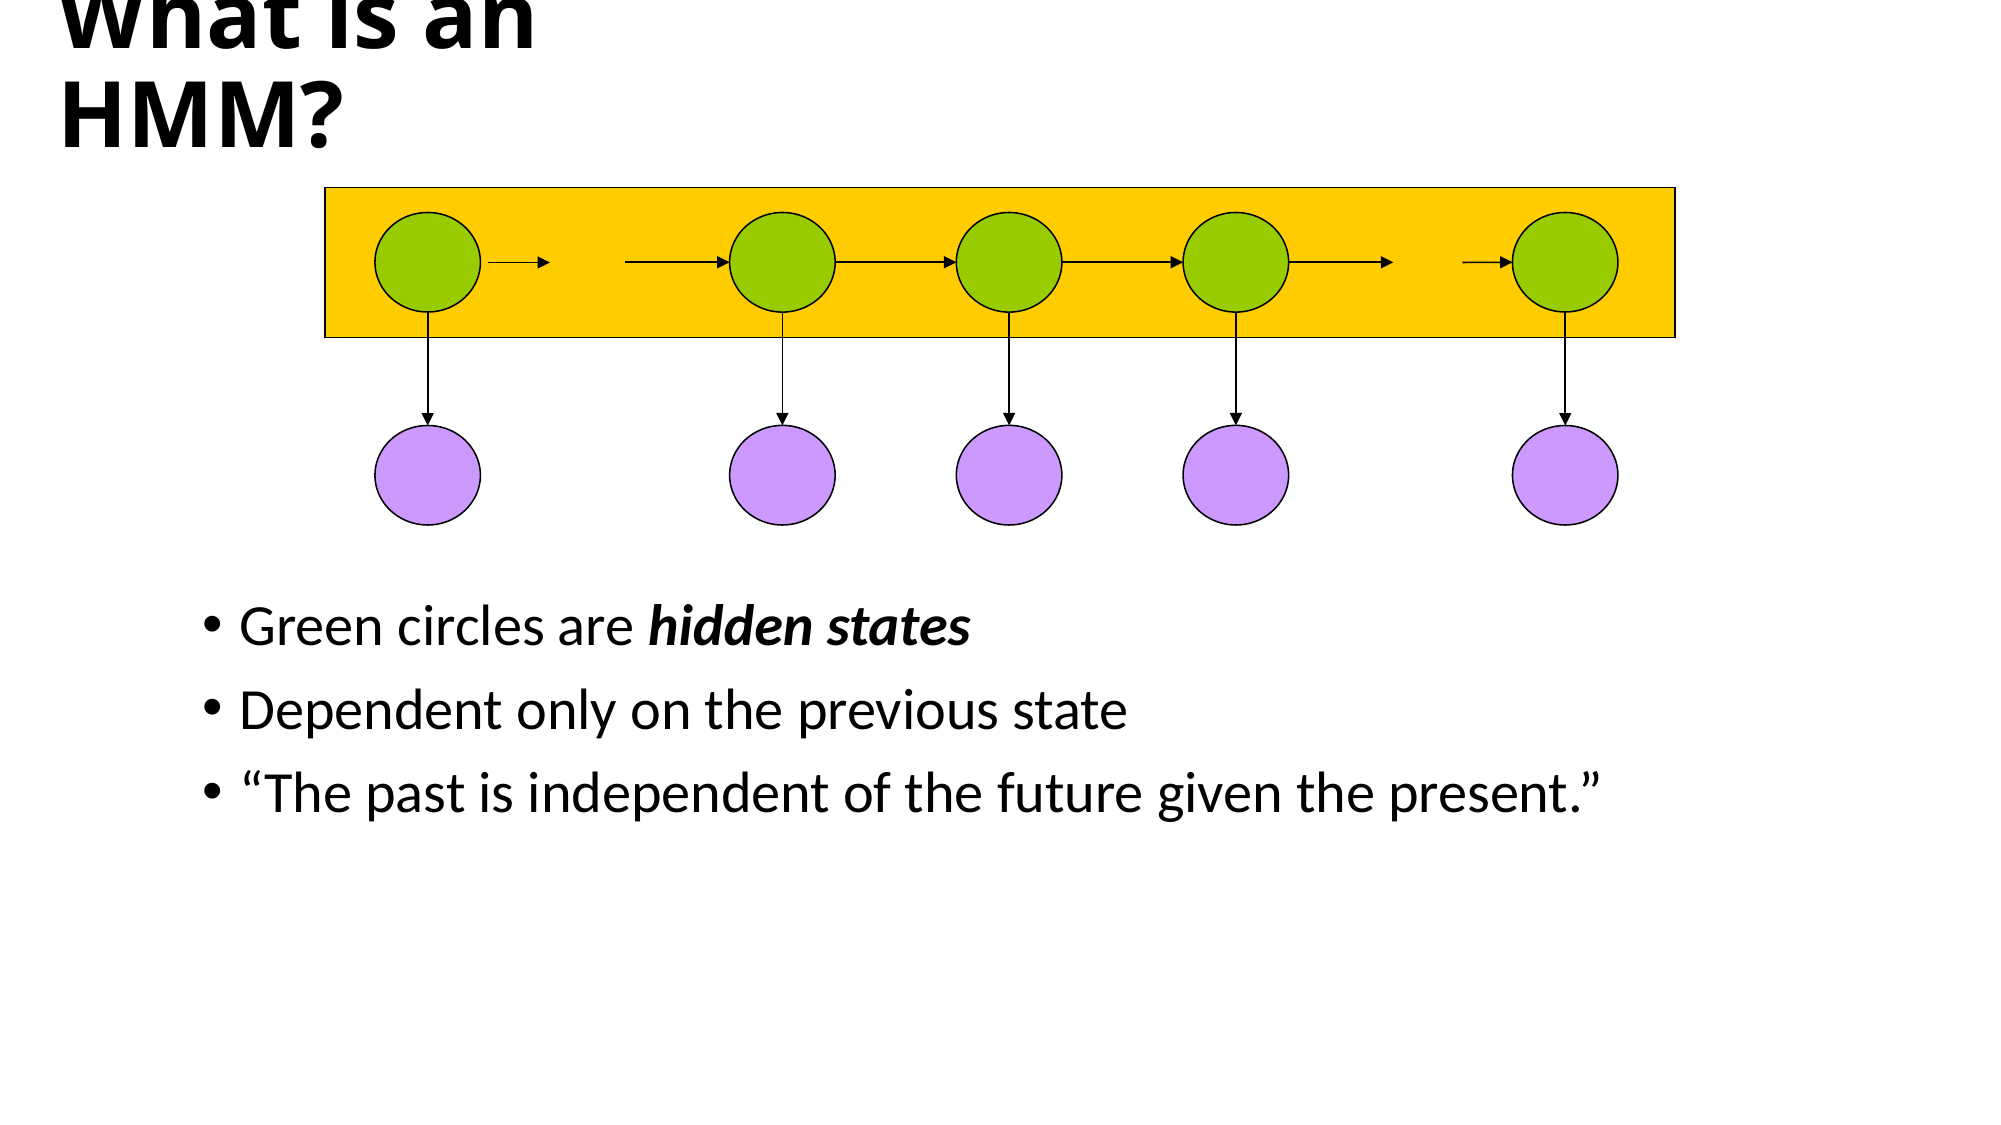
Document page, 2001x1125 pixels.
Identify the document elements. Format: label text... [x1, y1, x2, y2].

text_box [1512, 212, 1618, 312]
text_box [324, 187, 1675, 338]
title What is an HMM? [42, 8, 755, 128]
list Green circles are hidden states Dependent only on the previous state “The past is independent of the future given the present.” [187, 587, 1675, 913]
text_box [1512, 425, 1618, 526]
text_box [374, 212, 481, 312]
text_box [374, 425, 481, 526]
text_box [624, 212, 1394, 525]
